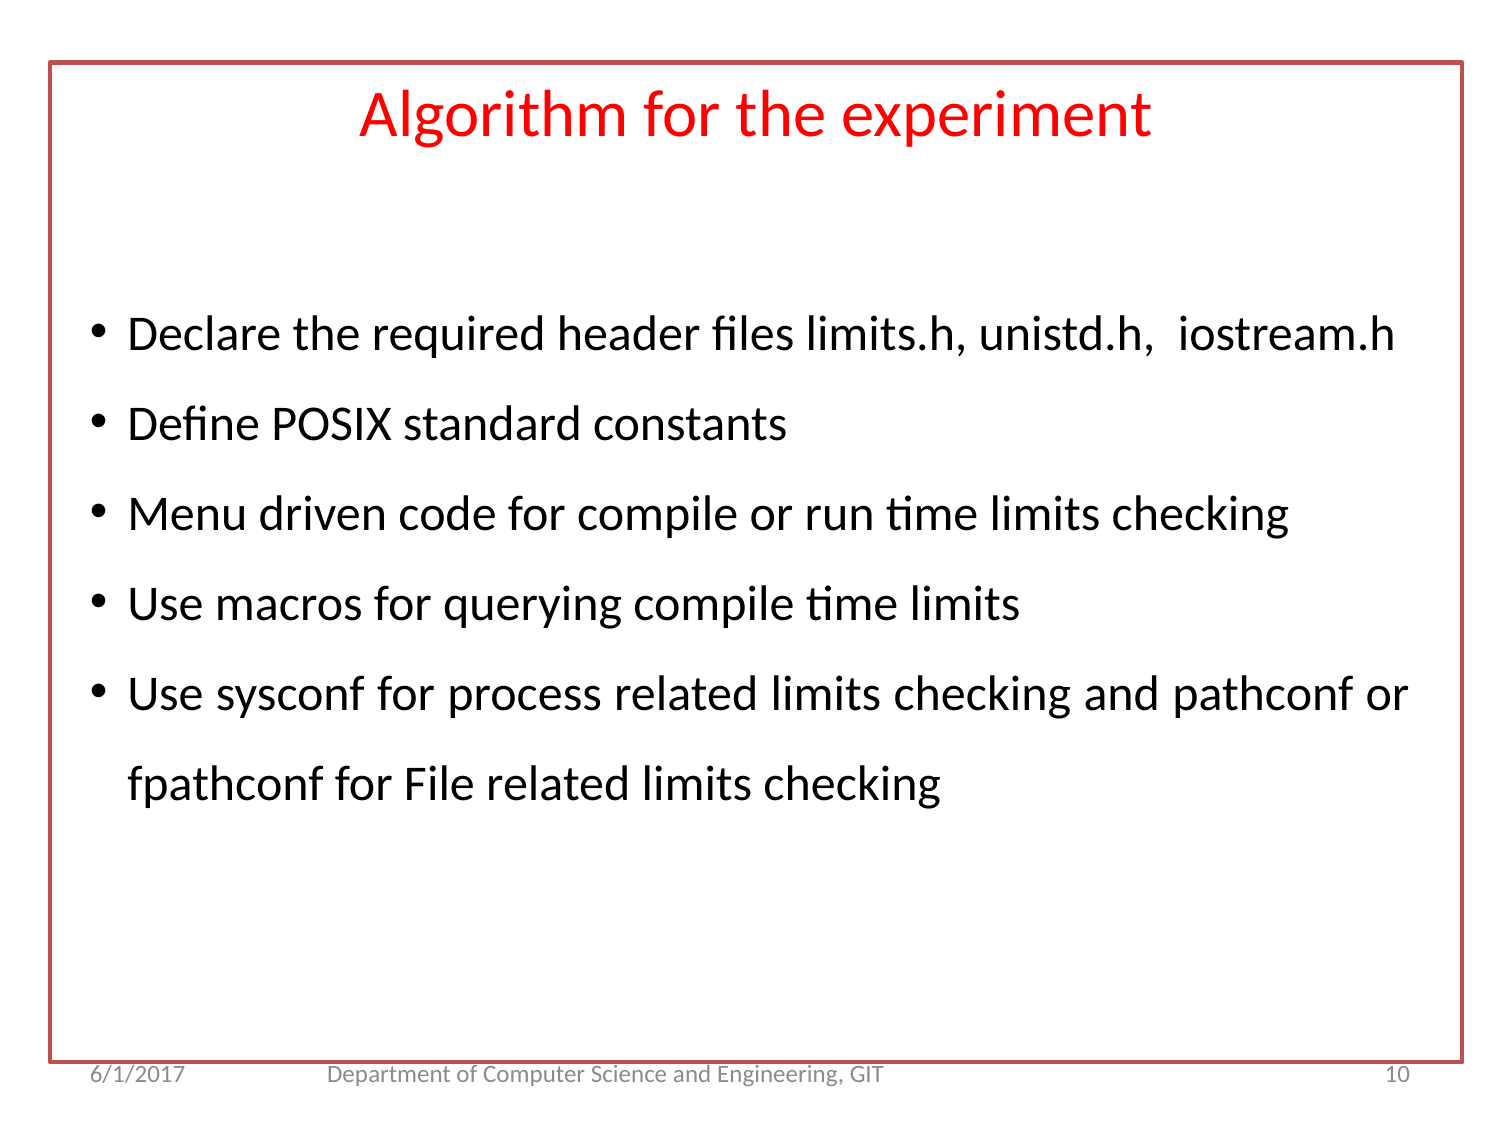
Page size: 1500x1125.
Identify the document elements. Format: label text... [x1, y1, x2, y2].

text_box <number> [1074, 1042, 1425, 1103]
text_box 6/1/2017 [75, 1042, 425, 1103]
text_box Department of Computer Science and Engineering, GIT [425, 1042, 988, 1103]
text_box Declare the required header files limits.h, unistd.h, iostream.h Define POSIX standard constants Menu driven code for compile or run time limits checking Use macros for querying compile time limits Use sysconf for process related limits checking and pathconf or fpathconf for File related limits checking [74, 262, 1425, 1006]
text_box Algorithm for the experiment [49, 62, 1463, 1063]
